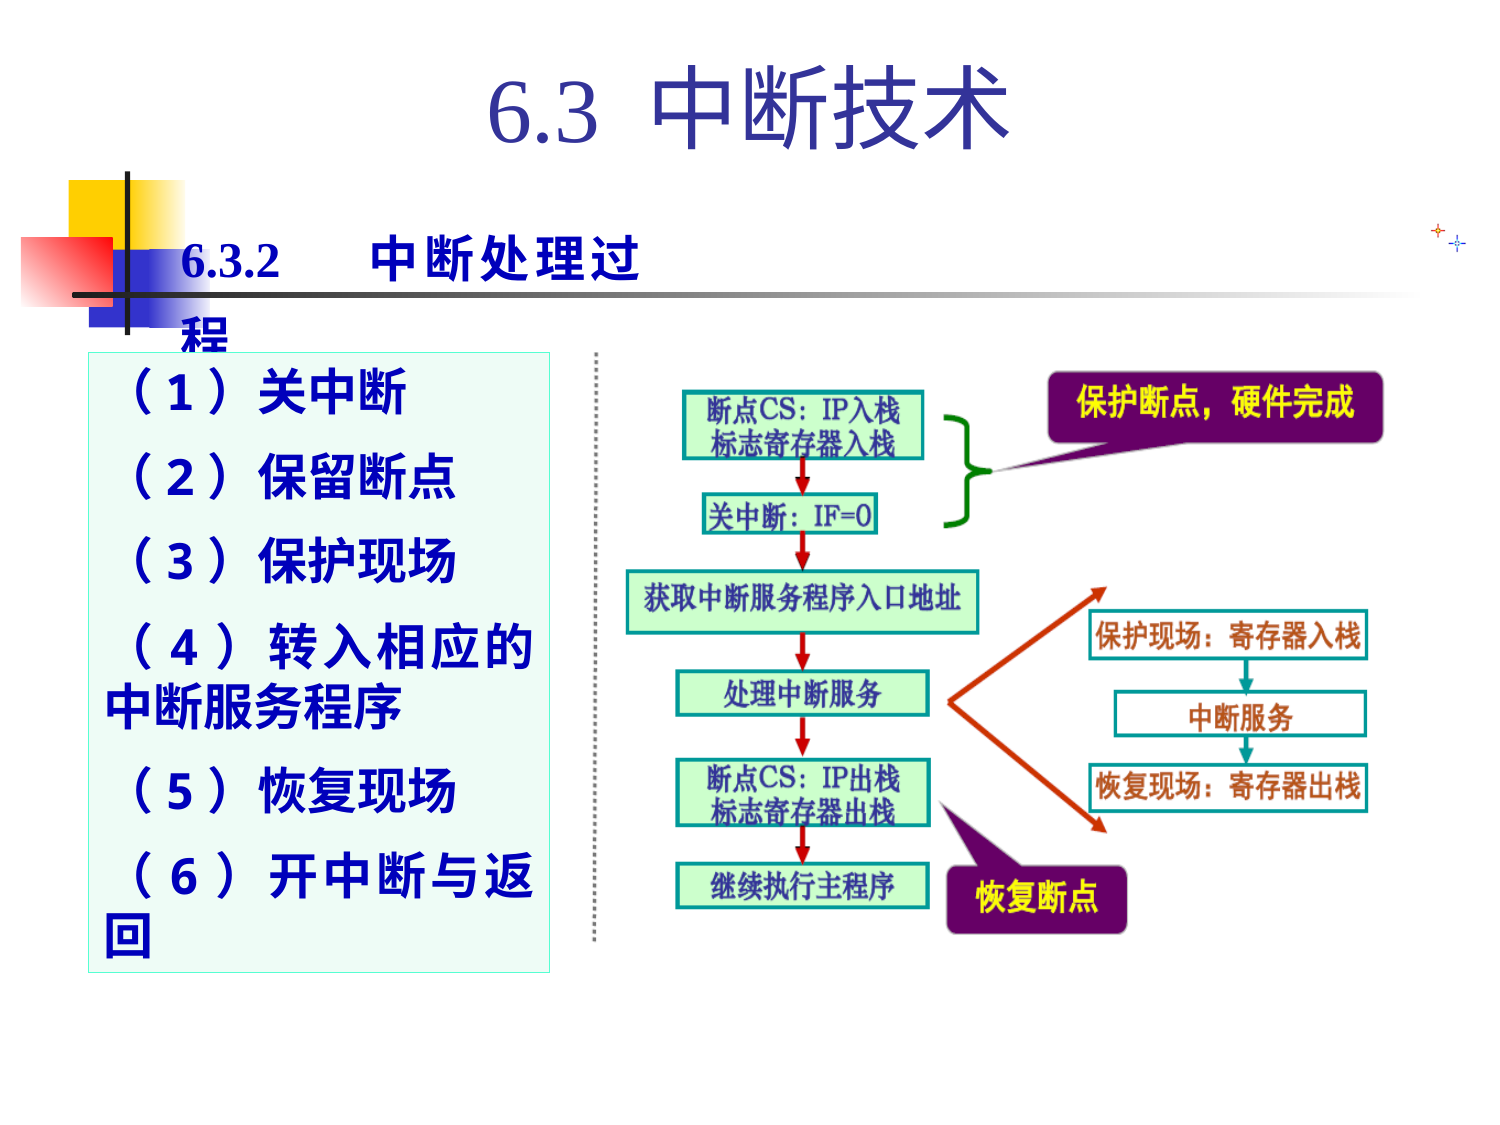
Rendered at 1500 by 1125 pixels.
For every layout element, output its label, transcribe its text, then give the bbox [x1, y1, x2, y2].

picture [573, 352, 1432, 944]
text_box （1）关中断 （2）保留断点 （3）保护现场 （4）转入相应的中断服务程序 （5）恢复现场 （6）开中断与返回 [88, 352, 550, 973]
text_box 6.3.2 中断处理过程 [165, 199, 656, 296]
picture [1420, 219, 1471, 270]
text_box 6.3 中断技术 [0, 39, 1500, 172]
